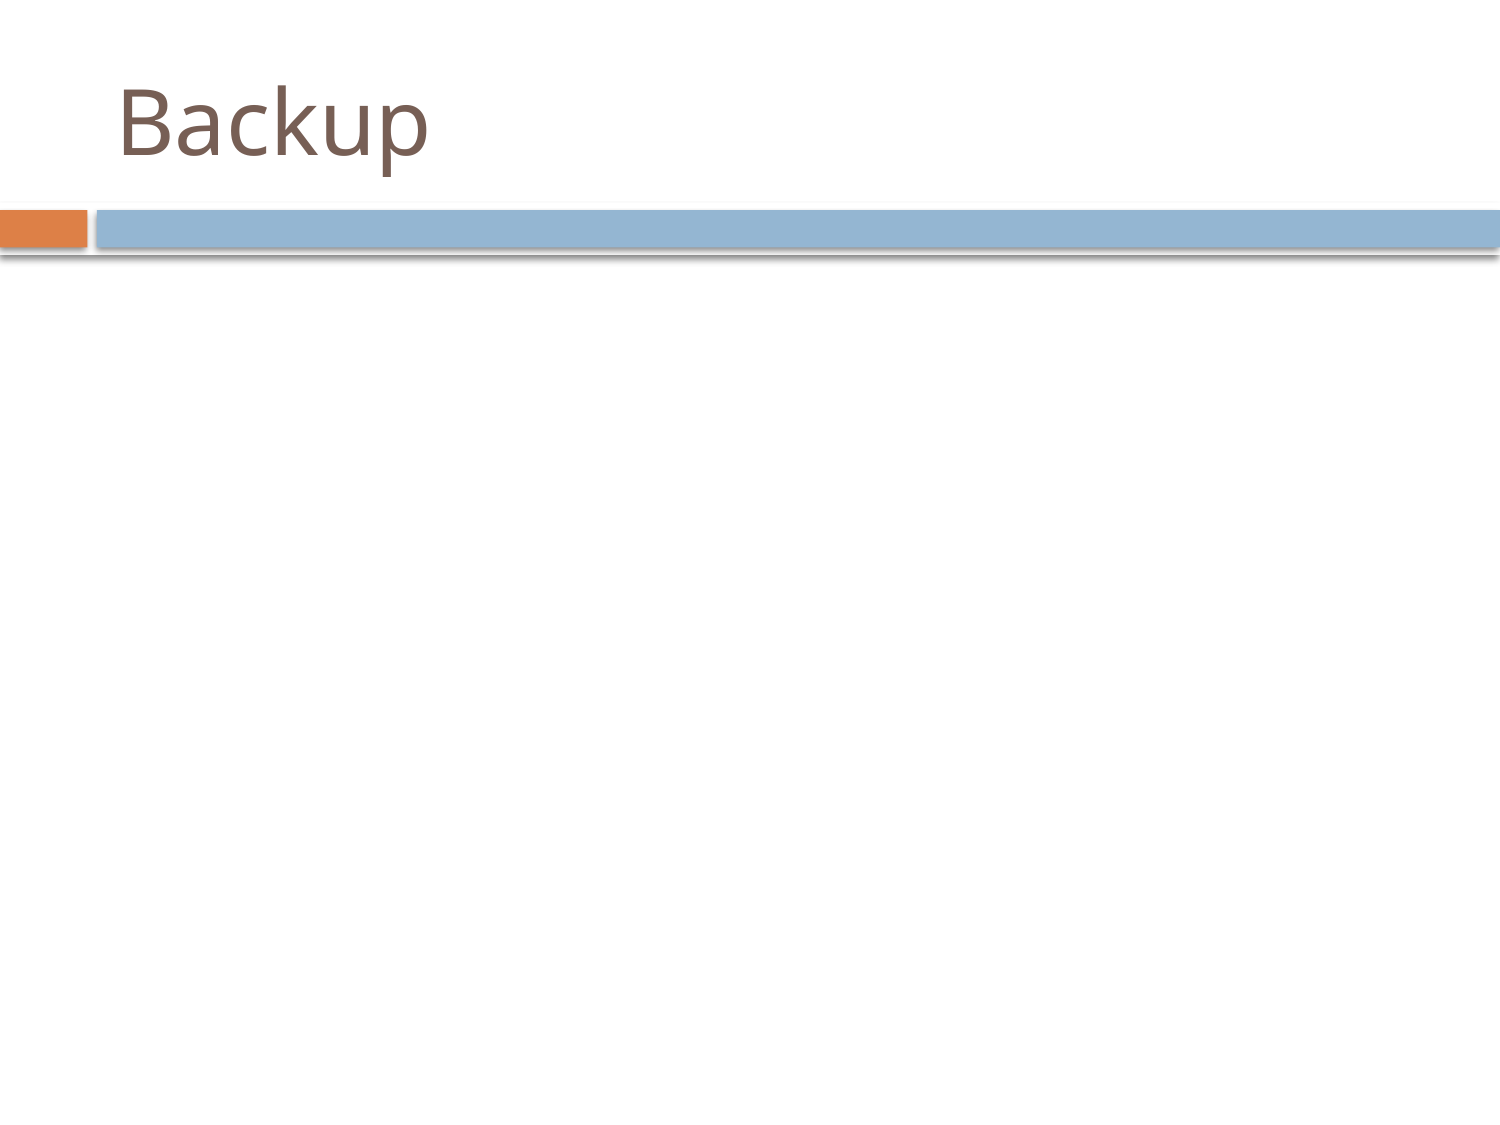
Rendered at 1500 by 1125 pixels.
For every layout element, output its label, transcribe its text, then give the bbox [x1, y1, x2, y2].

title Backup [100, 37, 1438, 200]
